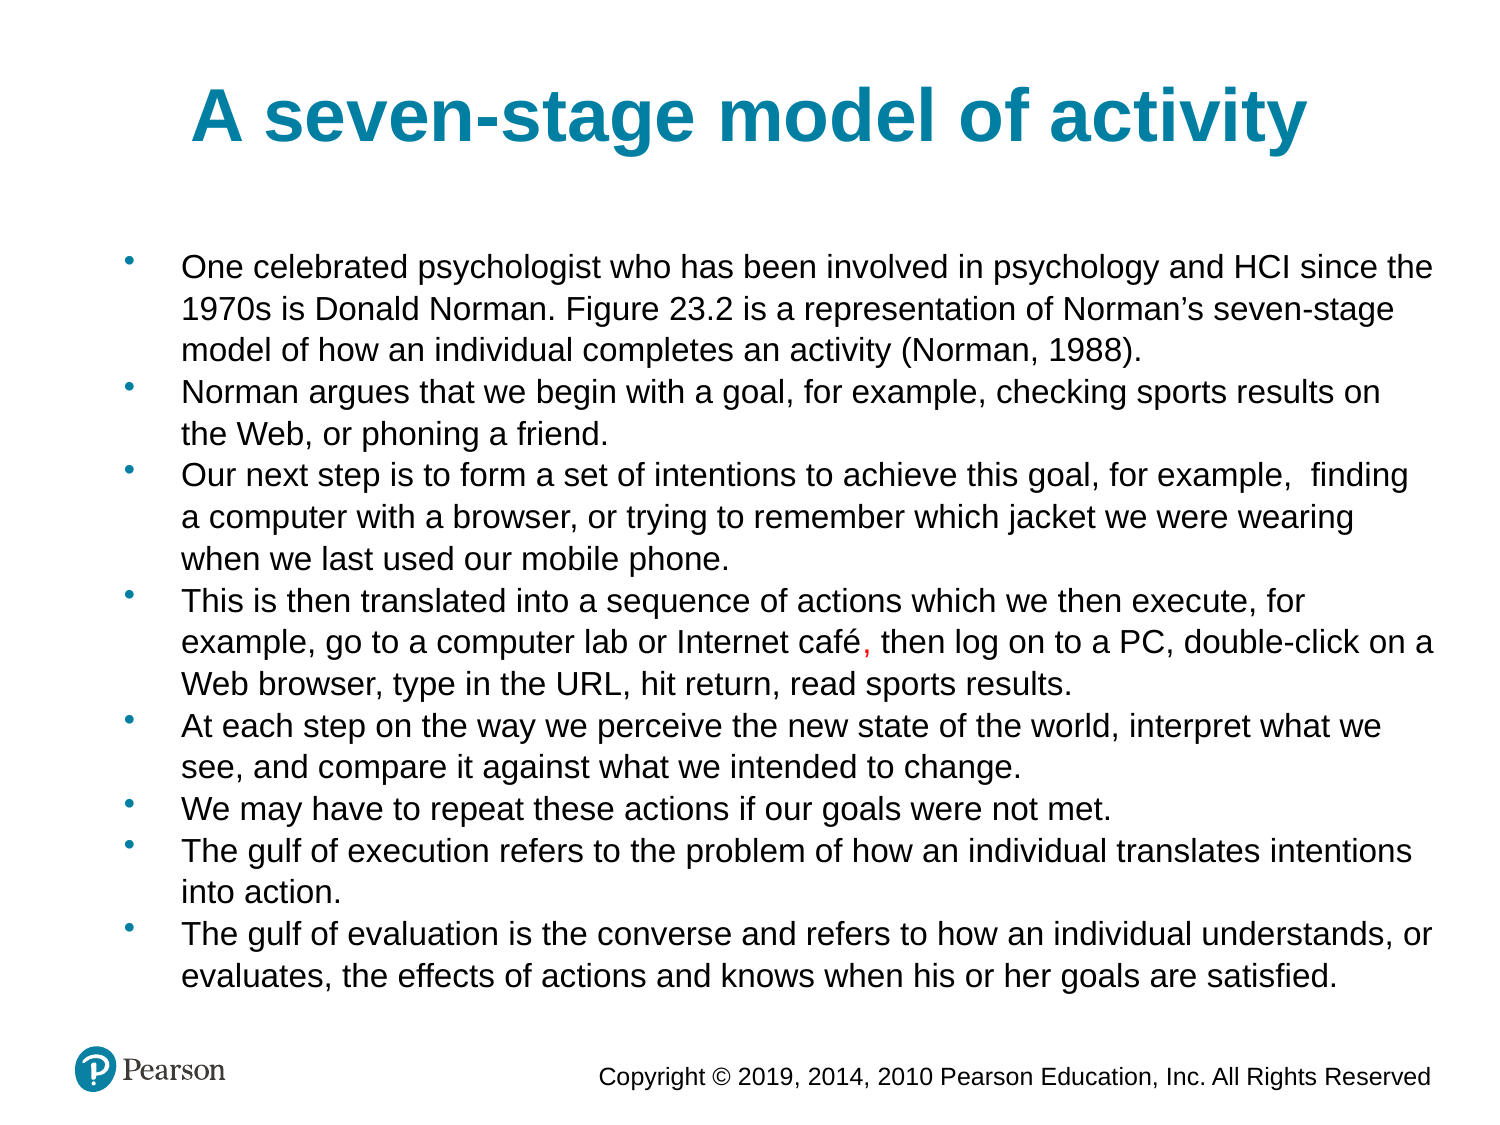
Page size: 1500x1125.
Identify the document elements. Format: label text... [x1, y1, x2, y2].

title A seven-stage model of activity [103, 52, 1397, 170]
list One celebrated psychologist who has been involved in psychology and HCI since the 1970s is Donald Norman. Figure 23.2 is a representation of Norman’s seven-stage model of how an individual completes an activity (Norman, 1988). Norman argues that we begin with a goal, for example, checking sports results on the Web, or phoning a friend. Our next step is to form a set of intentions to achieve this goal, for example, finding a computer with a browser, or trying to remember which jacket we were wearing when we last used our mobile phone. This is then translated into a sequence of actions which we then execute, for example, go to a computer lab or Internet café, then log on to a PC, double-click on a Web browser, type in the URL, hit return, read sports results. At each step on the way we perceive the new state of the world, interpret what we see, and compare it against what we intended to change. We may have to repeat these actions if our goals were not met. The gulf of execution refers to the problem of how an individual translates intentions into action. The gulf of evaluation is the converse and refers to how an individual understands, or evaluates, the effects of actions and knows when his or her goals are satisfied. [108, 235, 1453, 1022]
